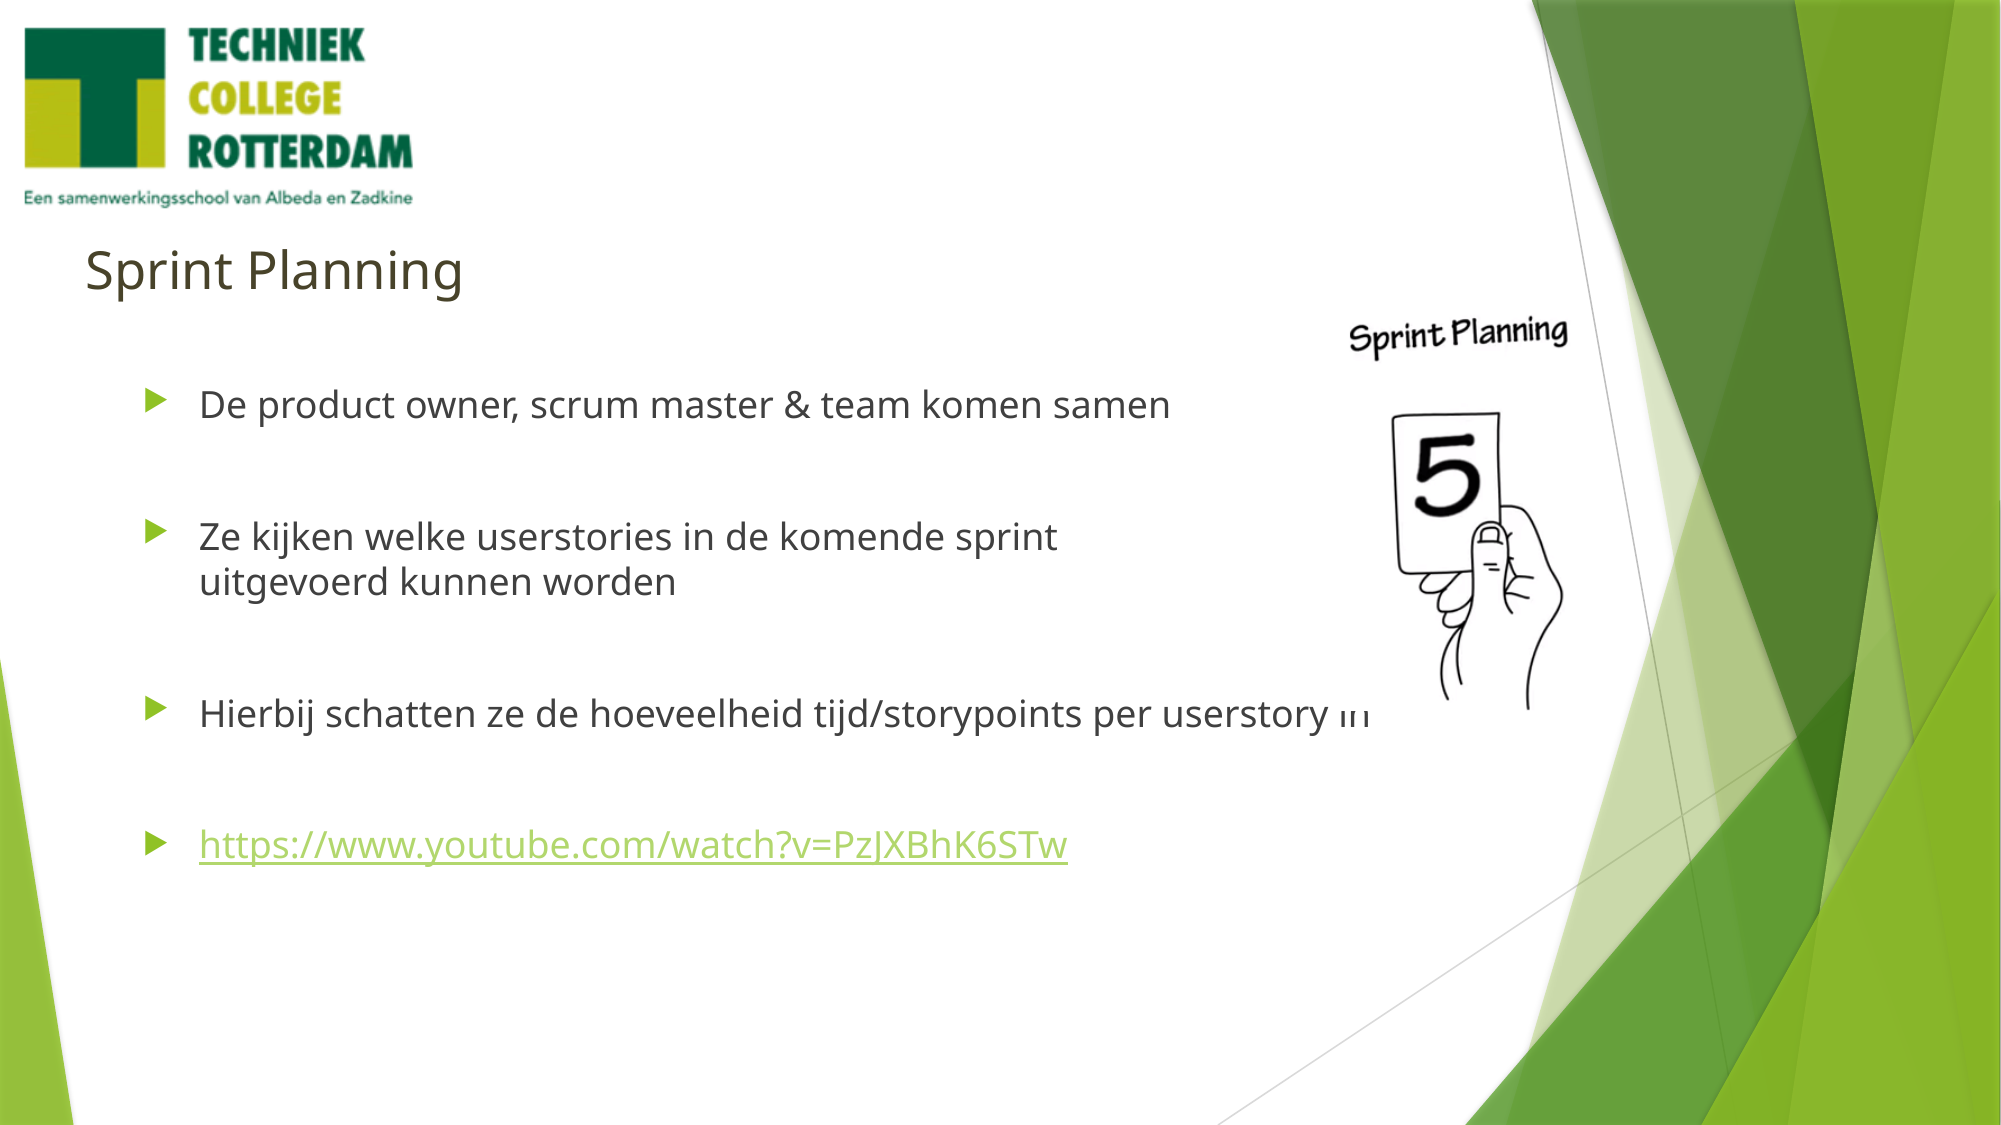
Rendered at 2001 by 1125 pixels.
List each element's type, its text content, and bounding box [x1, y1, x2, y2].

picture [0, 0, 447, 235]
picture [1330, 307, 1588, 711]
title Sprint Planning [70, 229, 1560, 309]
list De product owner, scrum master & team komen samen Ze kijken welke userstories in de komende sprint uitgevoerd kunnen worden Hierbij schatten ze de hoeveelheid tijd/storypoints per userstory in https://www.youtube.com/watch?v=PzJXBhK6STw [127, 308, 1530, 1054]
